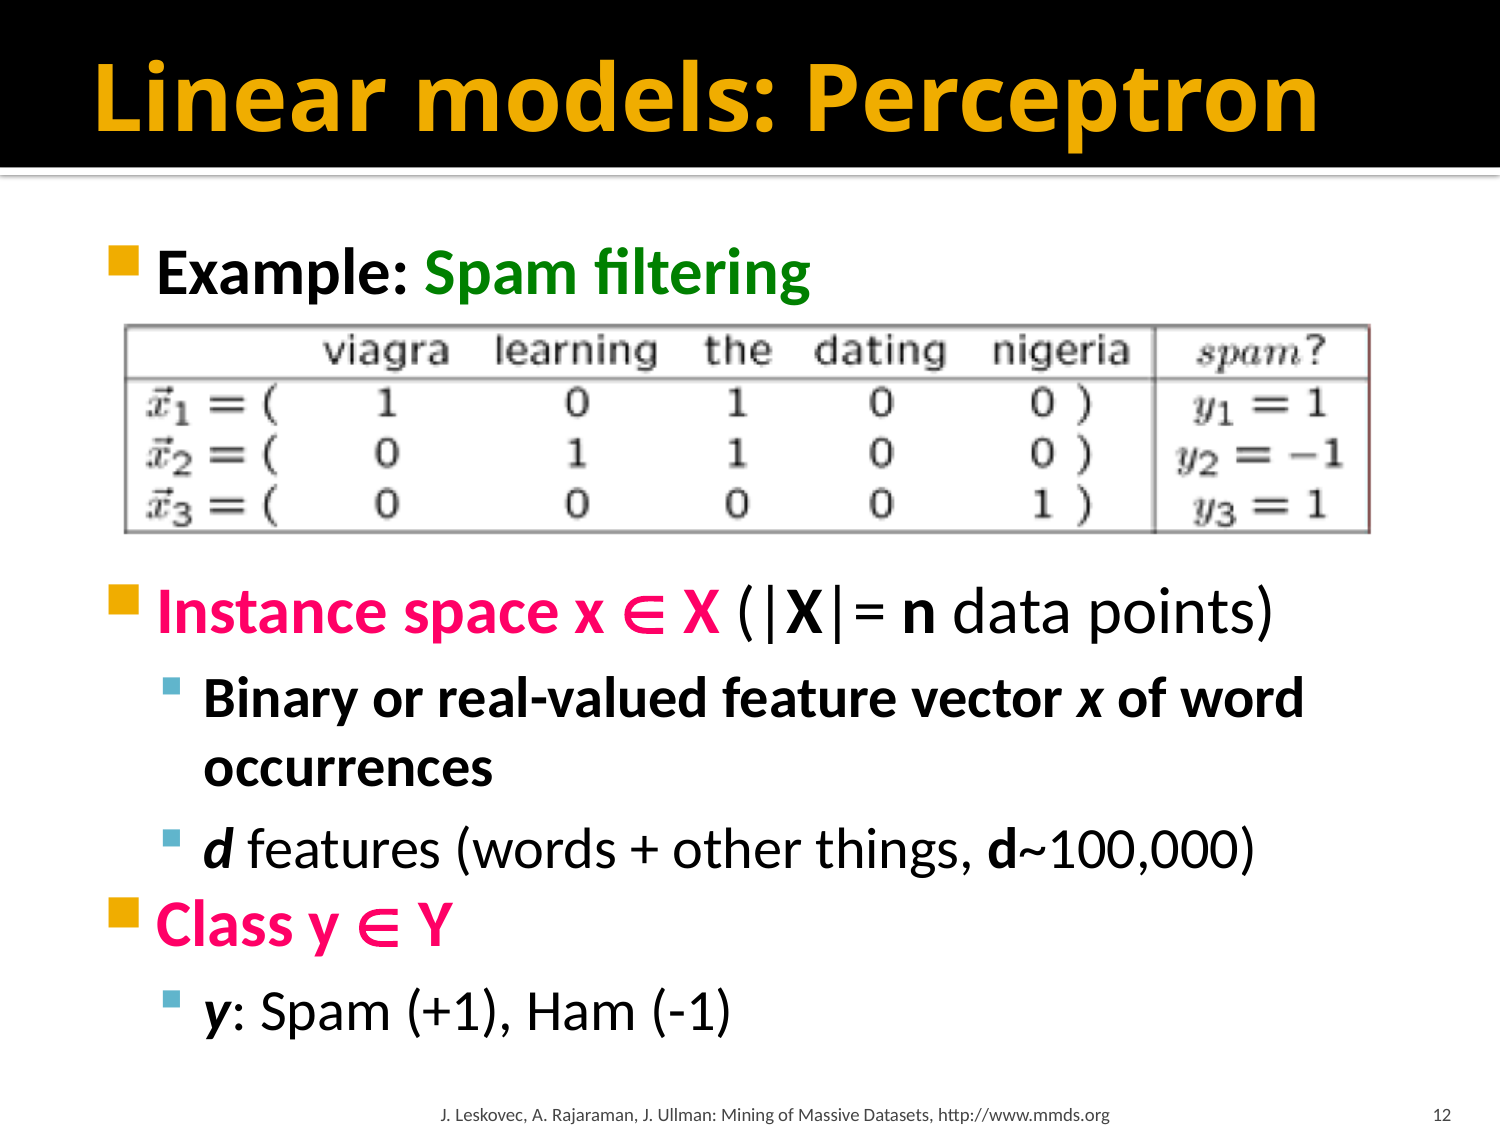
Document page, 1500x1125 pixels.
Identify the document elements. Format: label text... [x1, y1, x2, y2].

slide_number 12 [1345, 1080, 1467, 1125]
list Example: Spam filtering Instance space x  X (|X|= n data points) Binary or real-valued feature vector x of word occurrences d features (words + other things, d~100,000) Class y  Y y: Spam (+1), Ham (-1) [75, 212, 1463, 1113]
footer J. Leskovec, A. Rajaraman, J. Ullman: Mining of Massive Datasets, http://www.mmds.org [433, 1080, 1337, 1125]
title Linear models: Perceptron [75, 12, 1425, 175]
picture [106, 310, 1393, 550]
